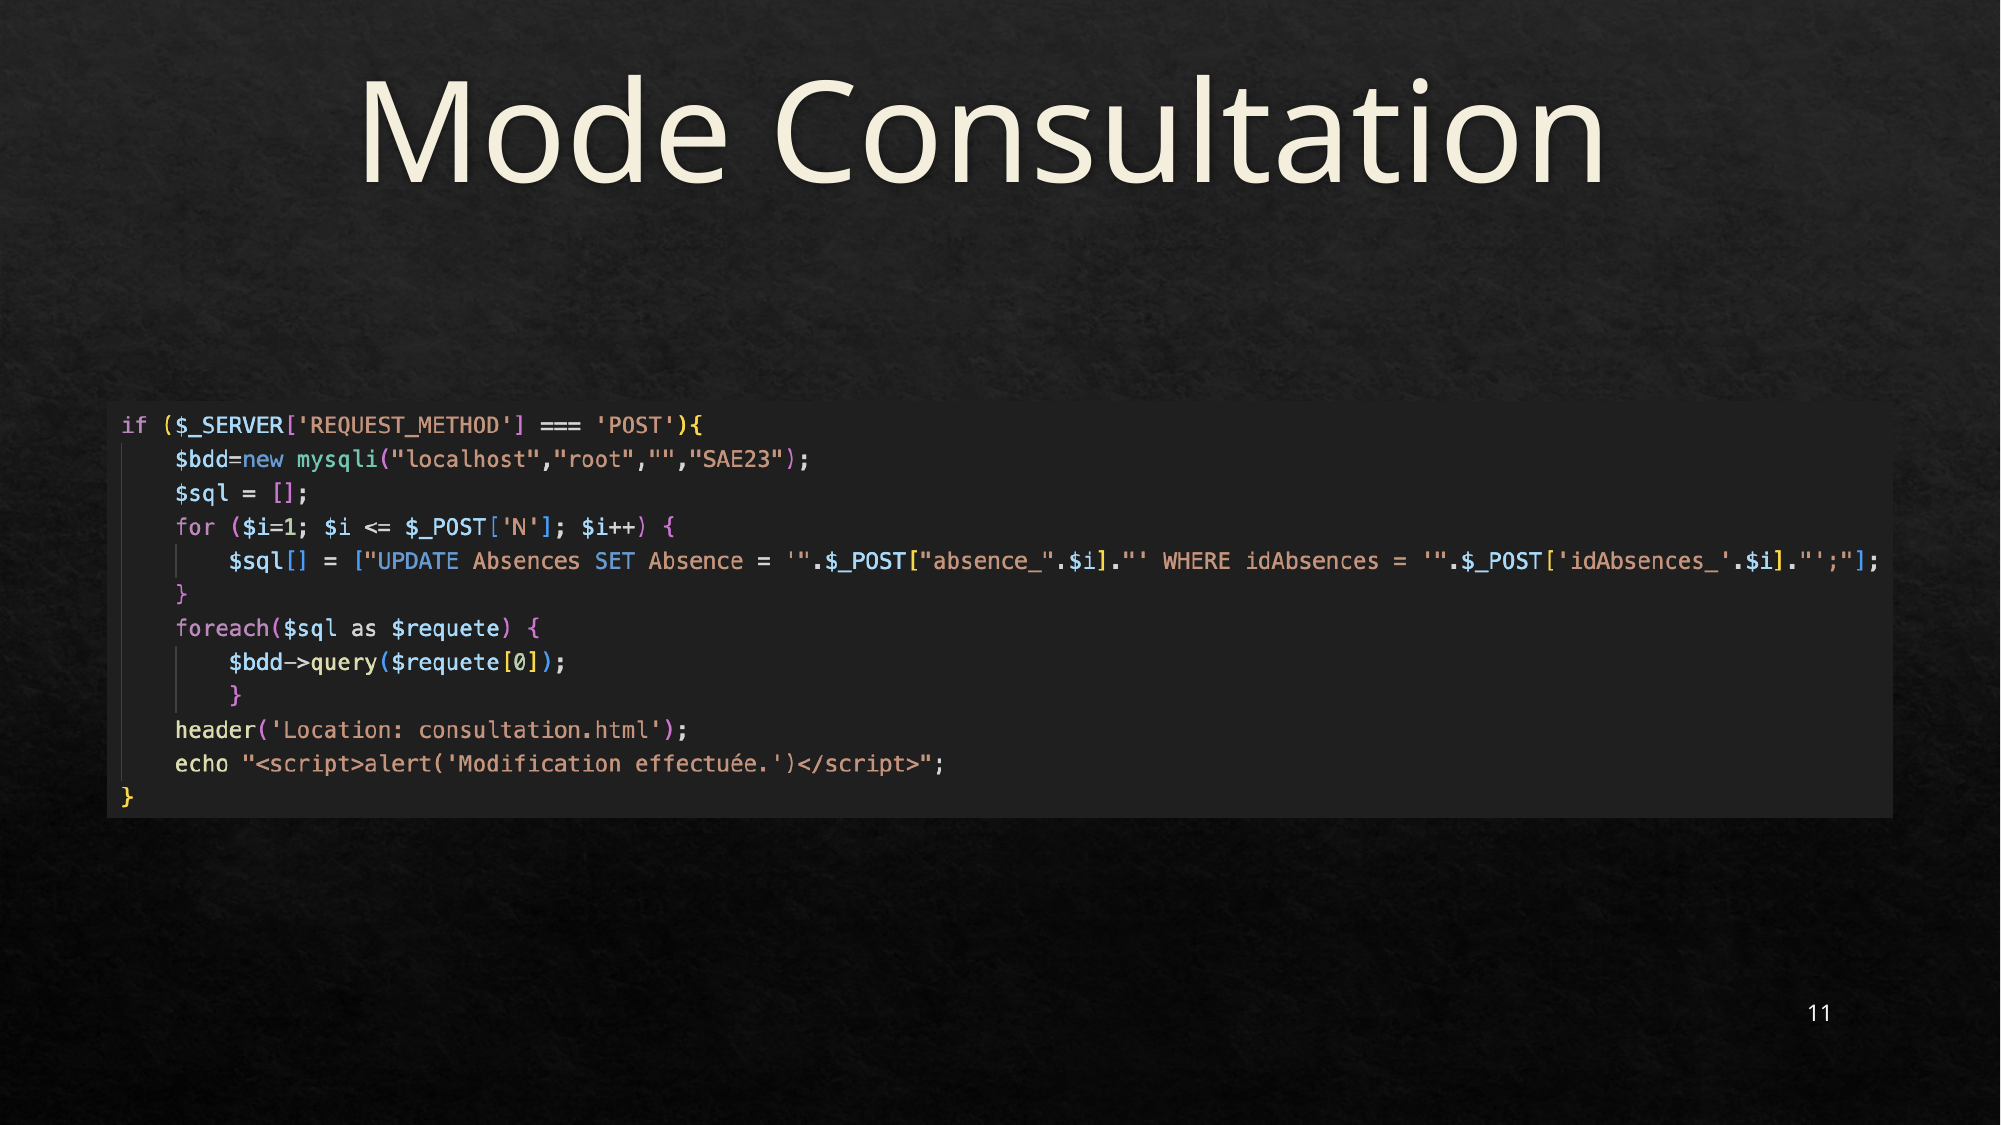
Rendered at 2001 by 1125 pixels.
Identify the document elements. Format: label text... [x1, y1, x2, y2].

slide_number 10 [1724, 984, 1849, 1045]
picture [106, 401, 1894, 819]
title Mode Consultation [192, 52, 1774, 221]
